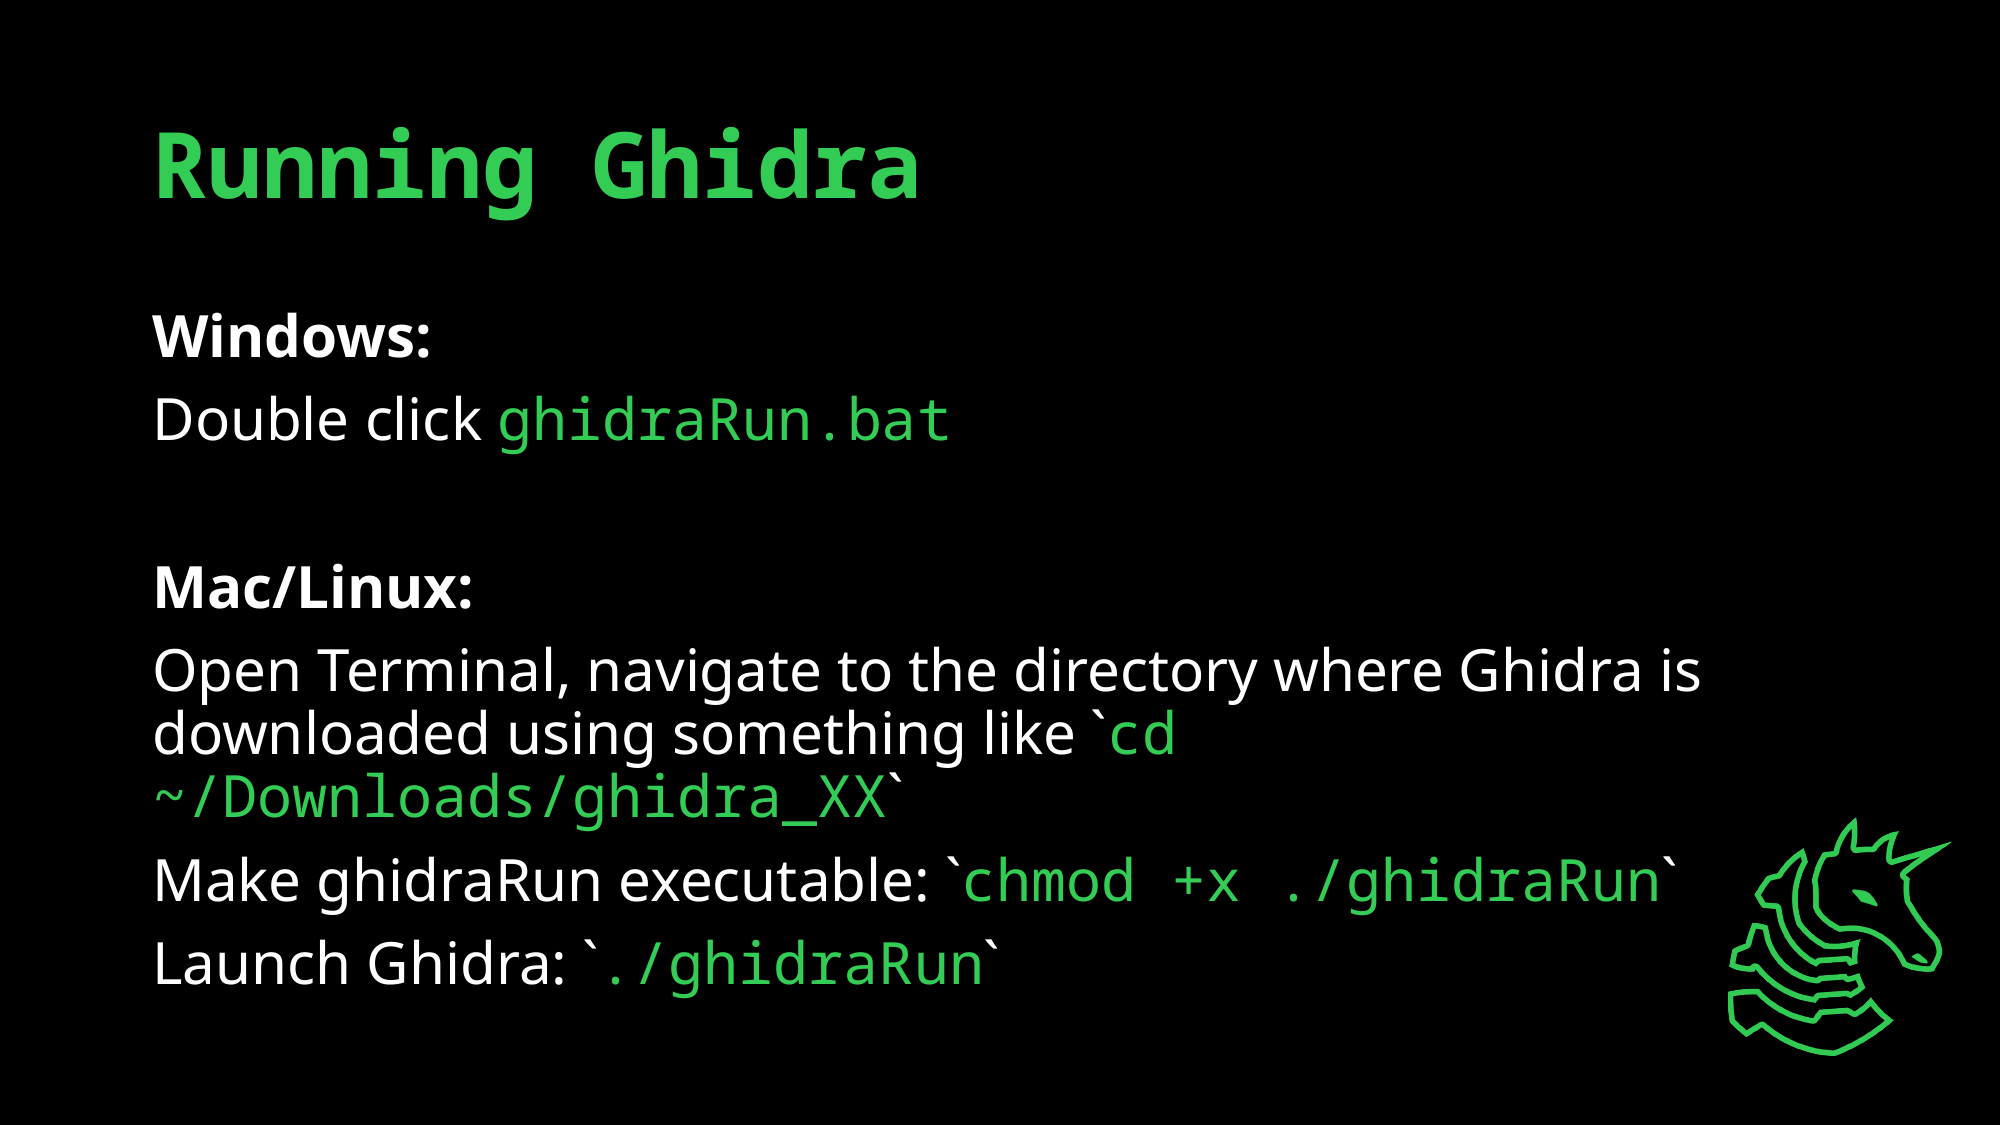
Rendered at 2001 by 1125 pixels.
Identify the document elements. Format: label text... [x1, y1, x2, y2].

list Windows: Double click ghidraRun.bat Mac/Linux: Open Terminal, navigate to the directory where Ghidra is downloaded using something like `cd ~/Downloads/ghidra_XX` Make ghidraRun executable: `chmod +x ./ghidraRun` Launch Ghidra: `./ghidraRun` [137, 299, 1863, 1014]
title Running Ghidra [137, 59, 1863, 278]
picture [1728, 817, 1953, 1056]
